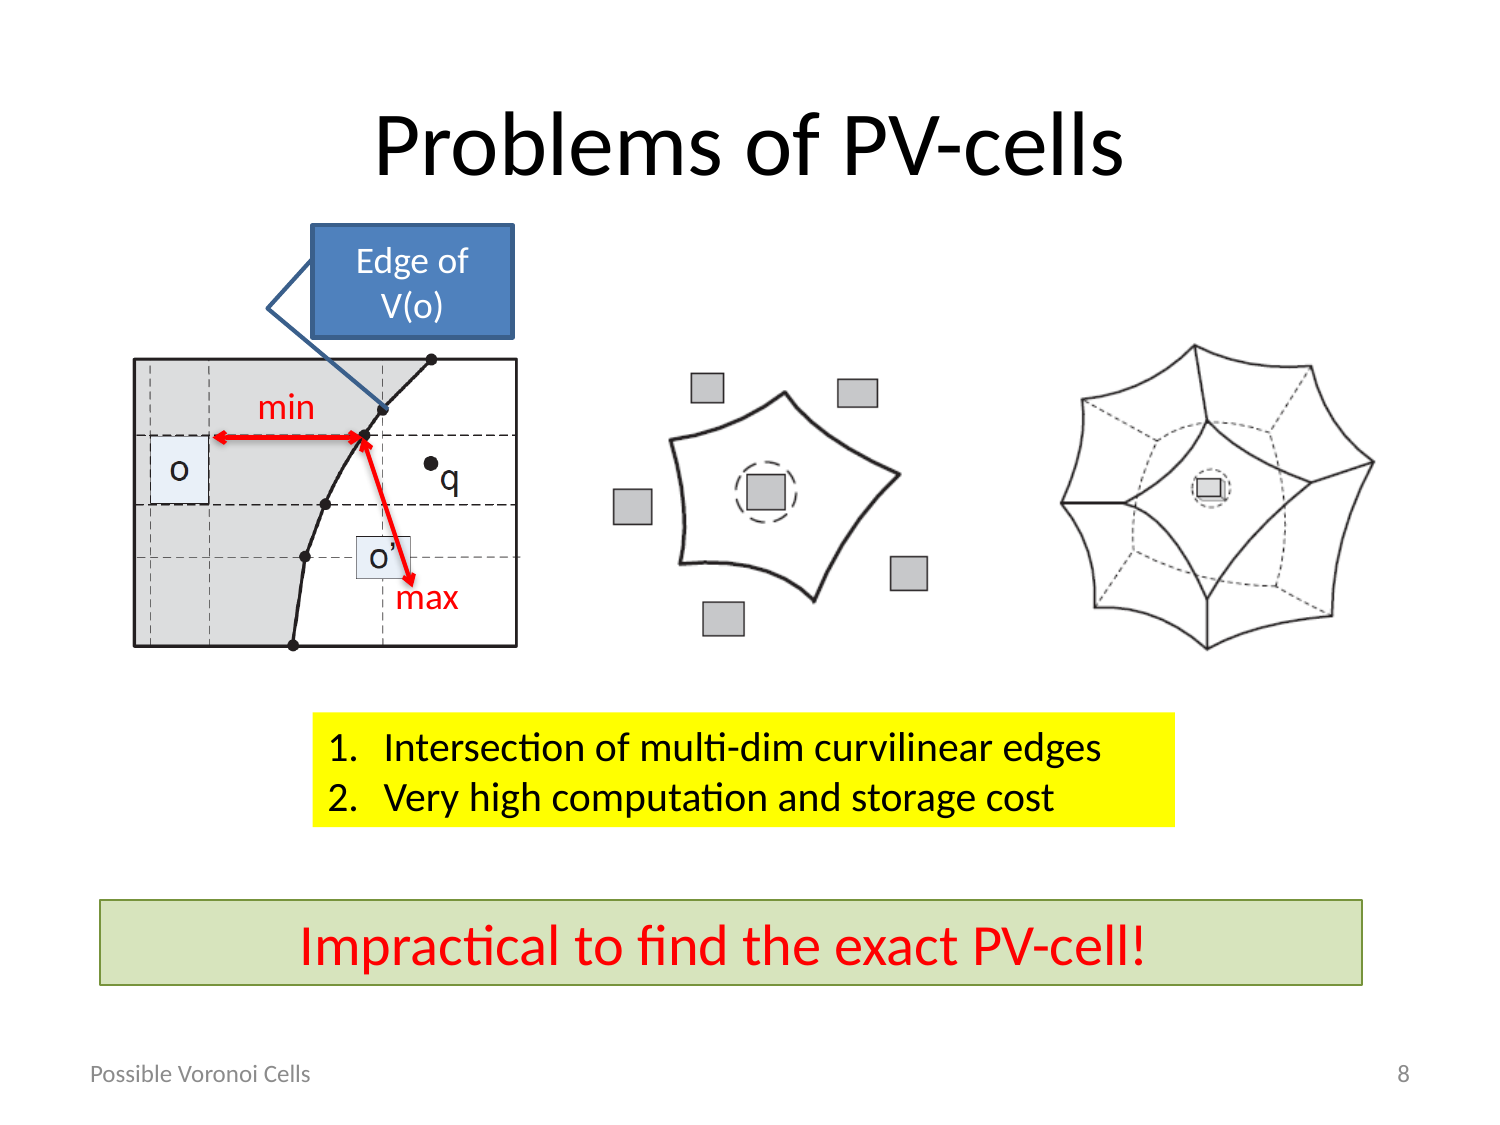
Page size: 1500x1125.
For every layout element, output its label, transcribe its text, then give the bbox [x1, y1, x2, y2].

text_box Intersection of multi-dim curvilinear edges Very high computation and storage cost [312, 712, 1175, 828]
picture [578, 347, 960, 650]
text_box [212, 374, 476, 626]
slide_number Possible Voronoi Cells [75, 1042, 425, 1103]
text_box Impractical to find the exact PV-cell! [99, 900, 1363, 985]
picture [1028, 339, 1394, 663]
slide_number 8 [1074, 1042, 1425, 1103]
text_box Edge of V(o) [265, 223, 515, 348]
title Problems of PV-cells [75, 45, 1425, 233]
picture [124, 349, 525, 654]
